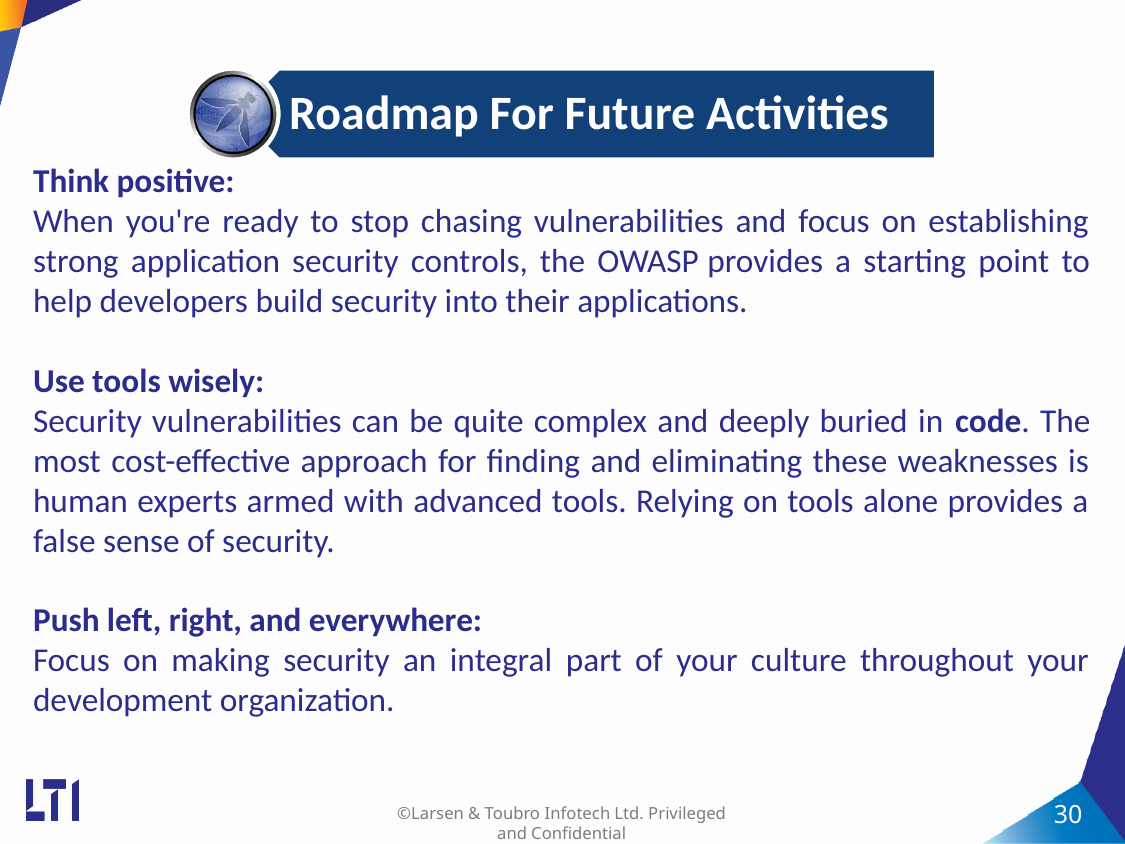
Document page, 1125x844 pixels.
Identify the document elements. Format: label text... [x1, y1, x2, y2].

text_box Think positive: When you're ready to stop chasing vulnerabilities and focus on establishing strong application security controls, the OWASP provides a starting point to help developers build security into their applications. Use tools wisely: Security vulnerabilities can be quite complex and deeply buried in code. The most cost-effective approach for finding and eliminating these weaknesses is human experts armed with advanced tools. Relying on tools alone provides a false sense of security. Push left, right, and everywhere: Focus on making security an integral part of your culture throughout your development organization. [33, 168, 1091, 760]
picture [966, 640, 1125, 844]
picture [0, 0, 82, 110]
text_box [32, 68, 1091, 160]
picture [26, 779, 79, 821]
